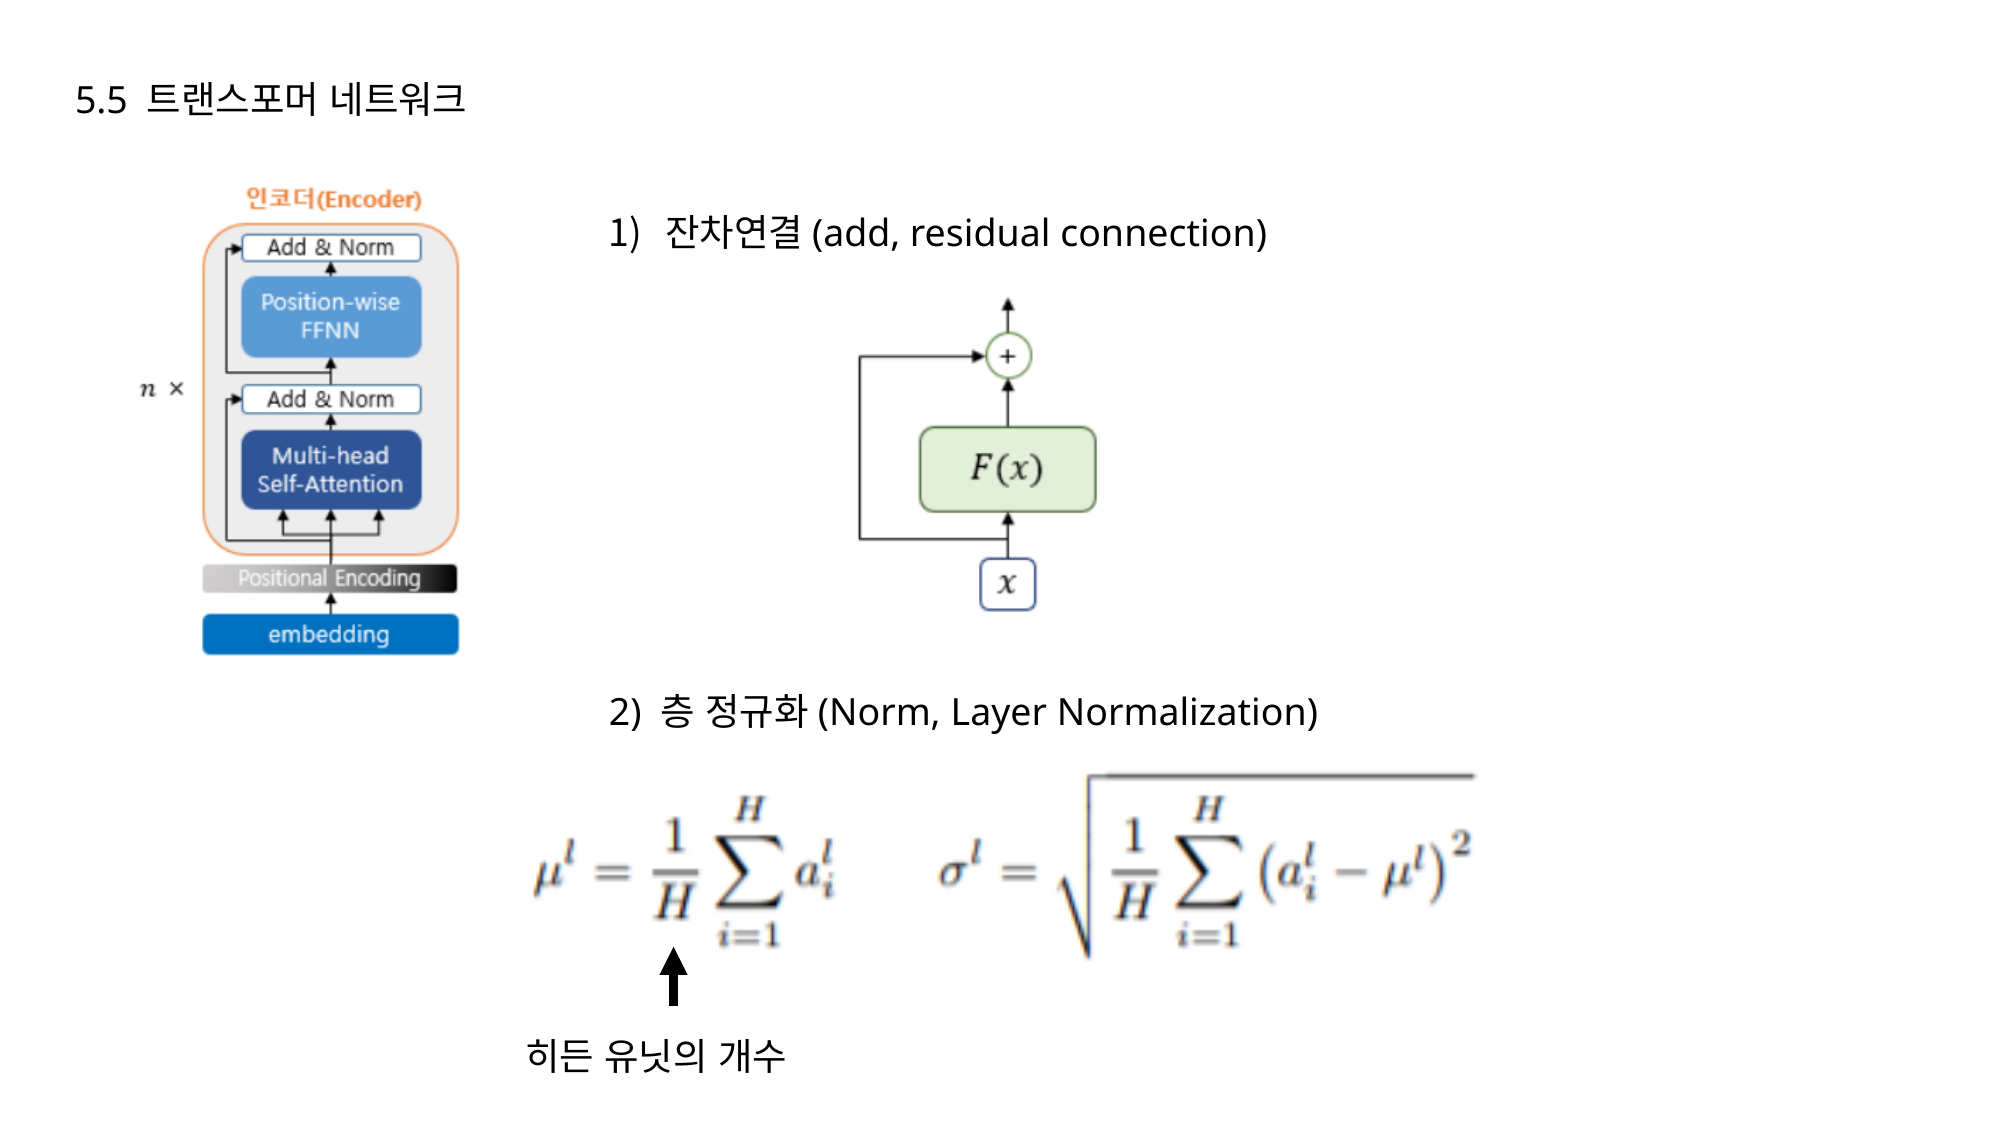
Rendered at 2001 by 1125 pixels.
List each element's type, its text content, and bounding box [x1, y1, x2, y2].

text_box 2) 층 정규화(Norm, Layer Normalization) [594, 680, 1349, 741]
text_box 잔차연결(add, residual connection) [594, 201, 1831, 307]
text_box 5.5 트랜스포머 네트워크 [60, 69, 1078, 129]
picture [809, 270, 1147, 626]
picture [456, 757, 1544, 977]
picture [105, 158, 495, 681]
text_box 히든 유닛의 개수 [510, 1025, 858, 1086]
